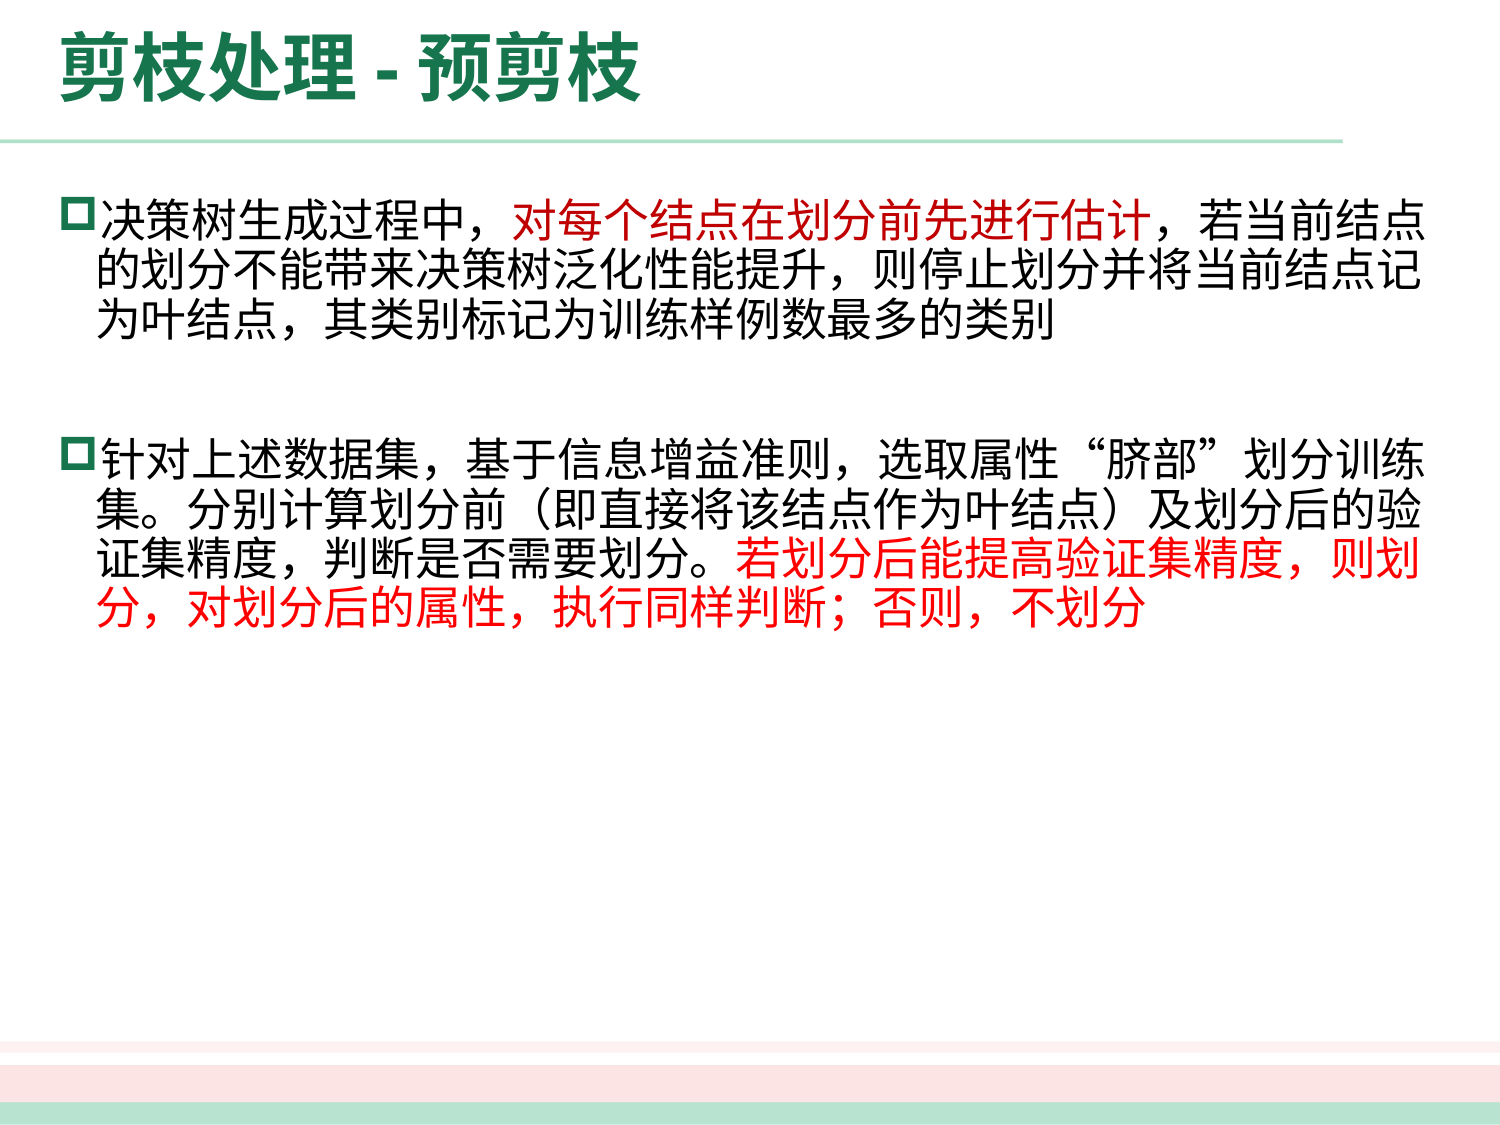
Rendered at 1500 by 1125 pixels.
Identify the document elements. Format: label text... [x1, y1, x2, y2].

title 剪枝处理-预剪枝 [42, 7, 1337, 135]
picture [0, 0, 1500, 1125]
list 决策树生成过程中，对每个结点在划分前先进行估计，若当前结点的划分不能带来决策树泛化性能提升，则停止划分并将当前结点记为叶结点，其类别标记为训练样例数最多的类别 针对上述数据集，基于信息增益准则，选取属性“脐部”划分训练集。分别计算划分前（即直接将该结点作为叶结点）及划分后的验证集精度，判断是否需要划分。若划分后能提高验证集精度，则划分，对划分后的属性，执行同样判断；否则，不划分 [42, 190, 1457, 999]
